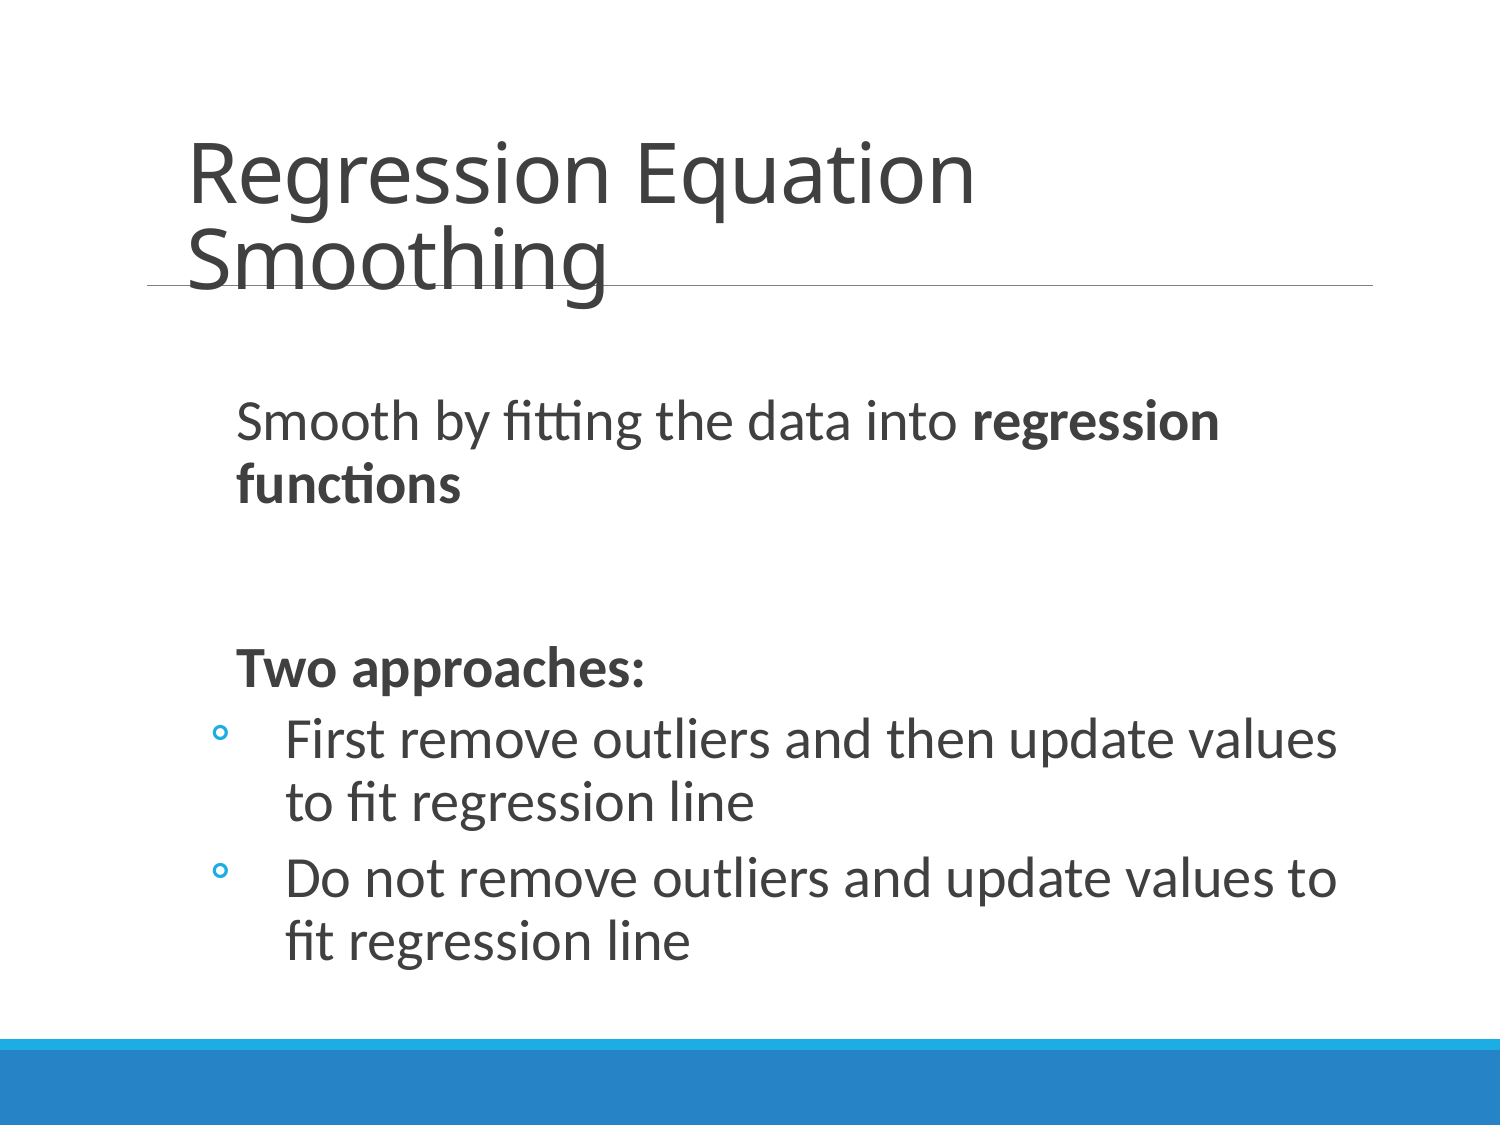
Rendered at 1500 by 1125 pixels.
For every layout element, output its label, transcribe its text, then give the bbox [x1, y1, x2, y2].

list Smooth by fitting the data into regression functions Two approaches: First remove outliers and then update values to fit regression line Do not remove outliers and update values to fit regression line [135, 382, 1373, 963]
title Regression Equation Smoothing [171, 126, 1324, 314]
